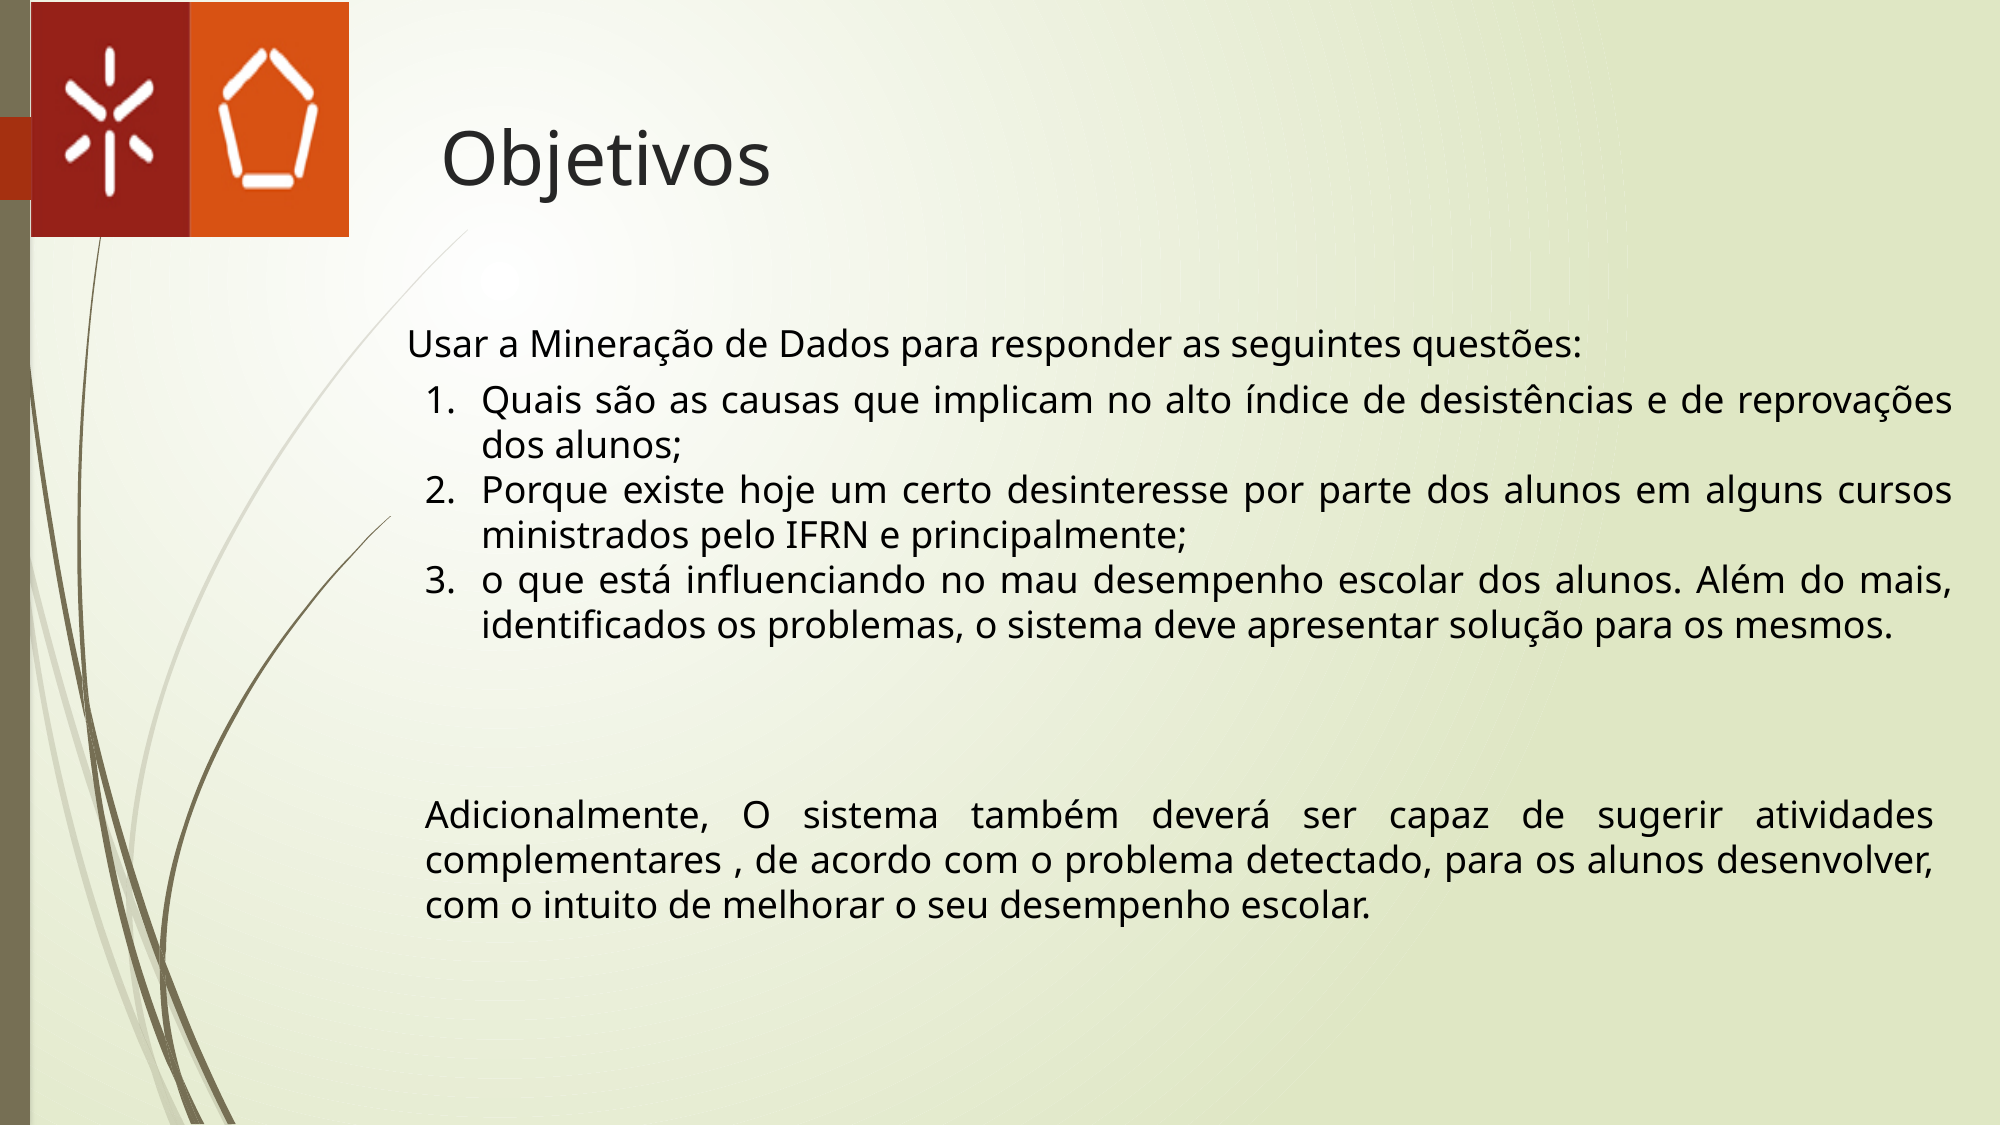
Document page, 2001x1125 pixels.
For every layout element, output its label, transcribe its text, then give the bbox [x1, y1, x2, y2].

text_box Adicionalmente, O sistema também deverá ser capaz de sugerir atividades complementares , de acordo com o problema detectado, para os alunos desenvolver, com o intuito de melhorar o seu desempenho escolar. [410, 783, 1950, 934]
text_box Usar a Mineração de Dados para responder as seguintes questões: [391, 312, 1950, 373]
title Objetivos [425, 102, 1888, 312]
picture [30, 2, 349, 237]
text_box Quais são as causas que implicam no alto índice de desistências e de reprovações dos alunos; Porque existe hoje um certo desinteresse por parte dos alunos em alguns cursos ministrados pelo IFRN e principalmente; o que está influenciando no mau desempenho escolar dos alunos. Além do mais, identificados os problemas, o sistema deve apresentar solução para os mesmos. [410, 368, 1969, 654]
